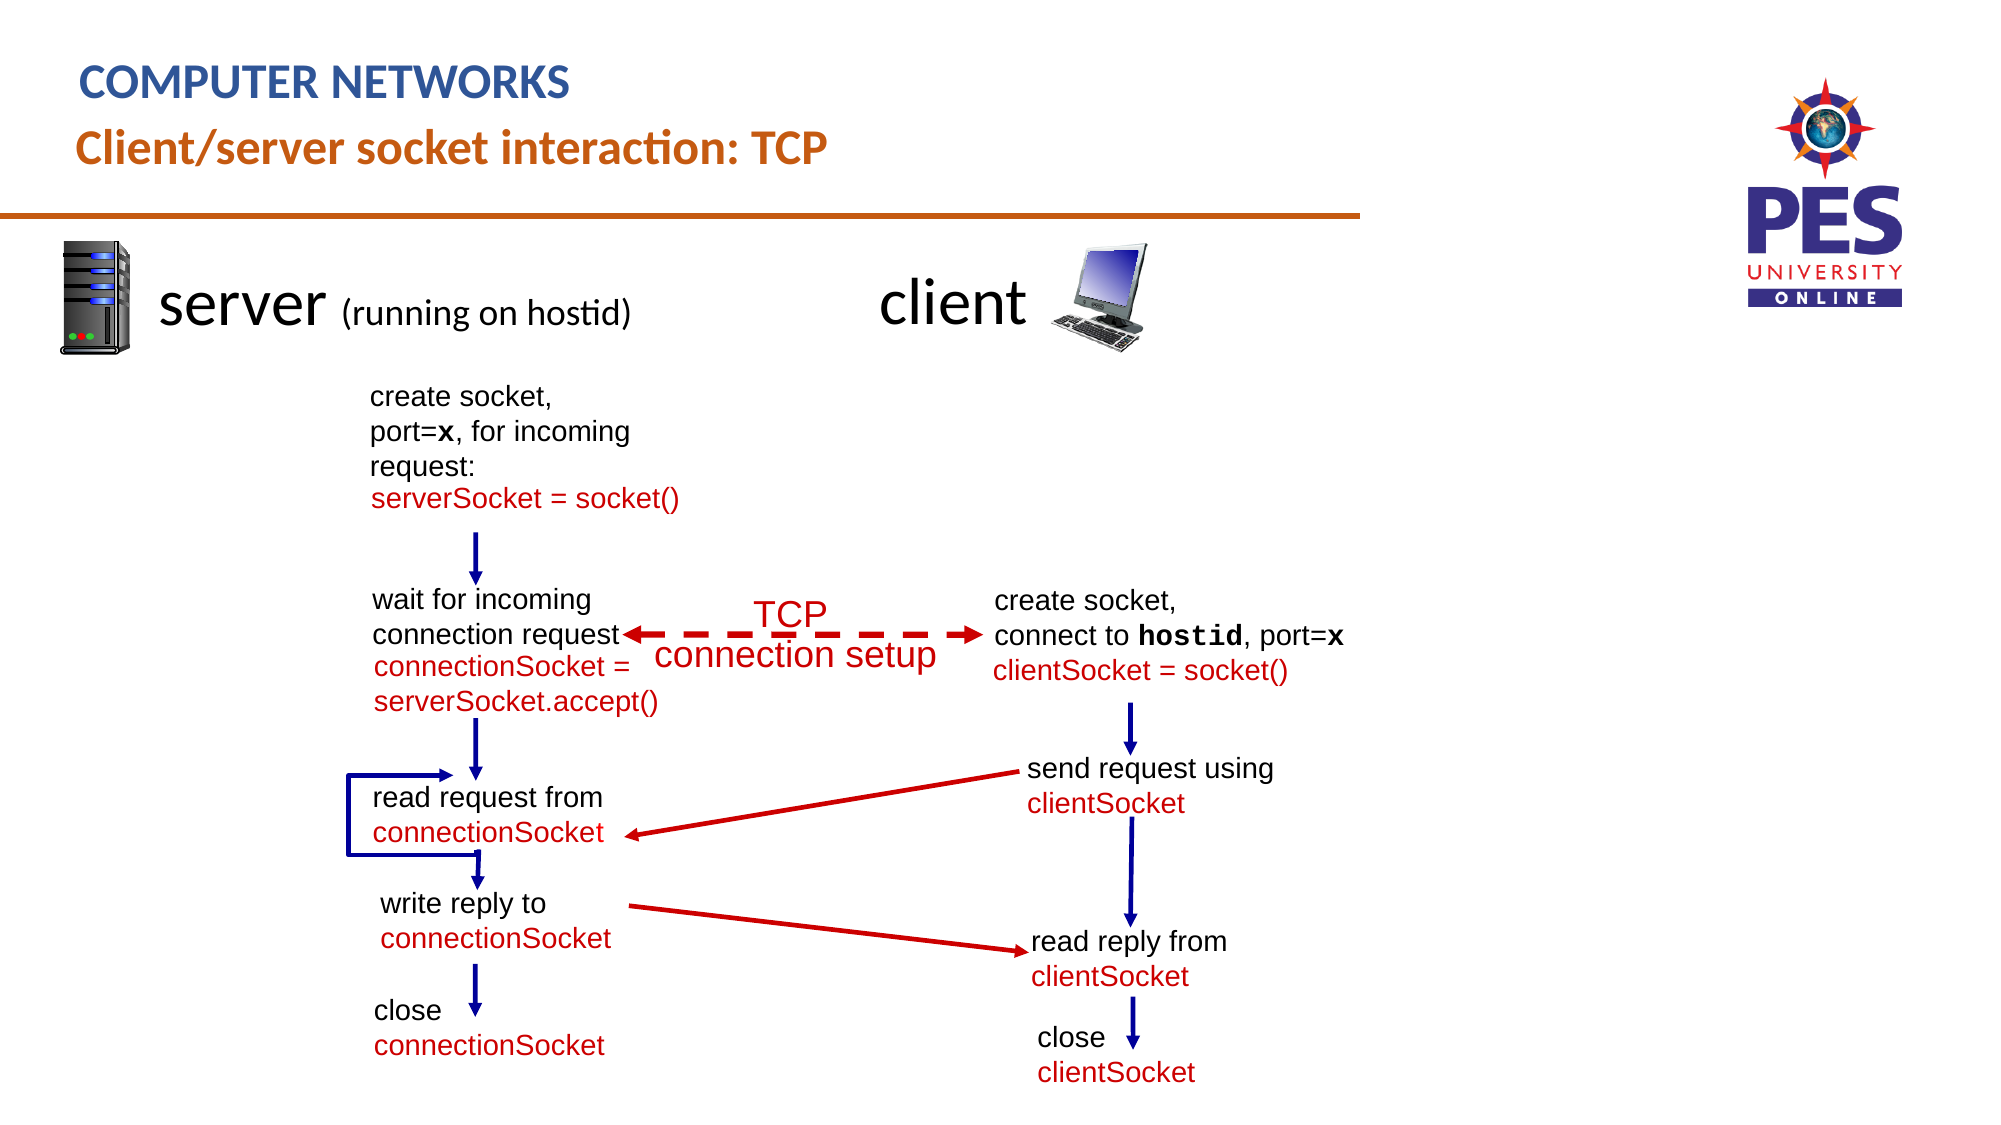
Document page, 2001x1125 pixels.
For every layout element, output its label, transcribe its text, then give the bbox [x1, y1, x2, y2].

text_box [355, 369, 742, 586]
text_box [978, 573, 1365, 694]
text_box server (running on hostid) [143, 251, 648, 346]
text_box COMPUTER NETWORKS [64, 41, 1295, 106]
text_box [356, 718, 1029, 775]
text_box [1027, 238, 1150, 361]
picture [1748, 76, 1902, 307]
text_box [348, 775, 1244, 1096]
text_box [622, 586, 984, 684]
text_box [624, 702, 1291, 928]
text_box client [864, 250, 1027, 345]
text_box Client/server socket interaction: TCP [60, 106, 1374, 182]
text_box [60, 241, 131, 354]
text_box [358, 586, 676, 718]
